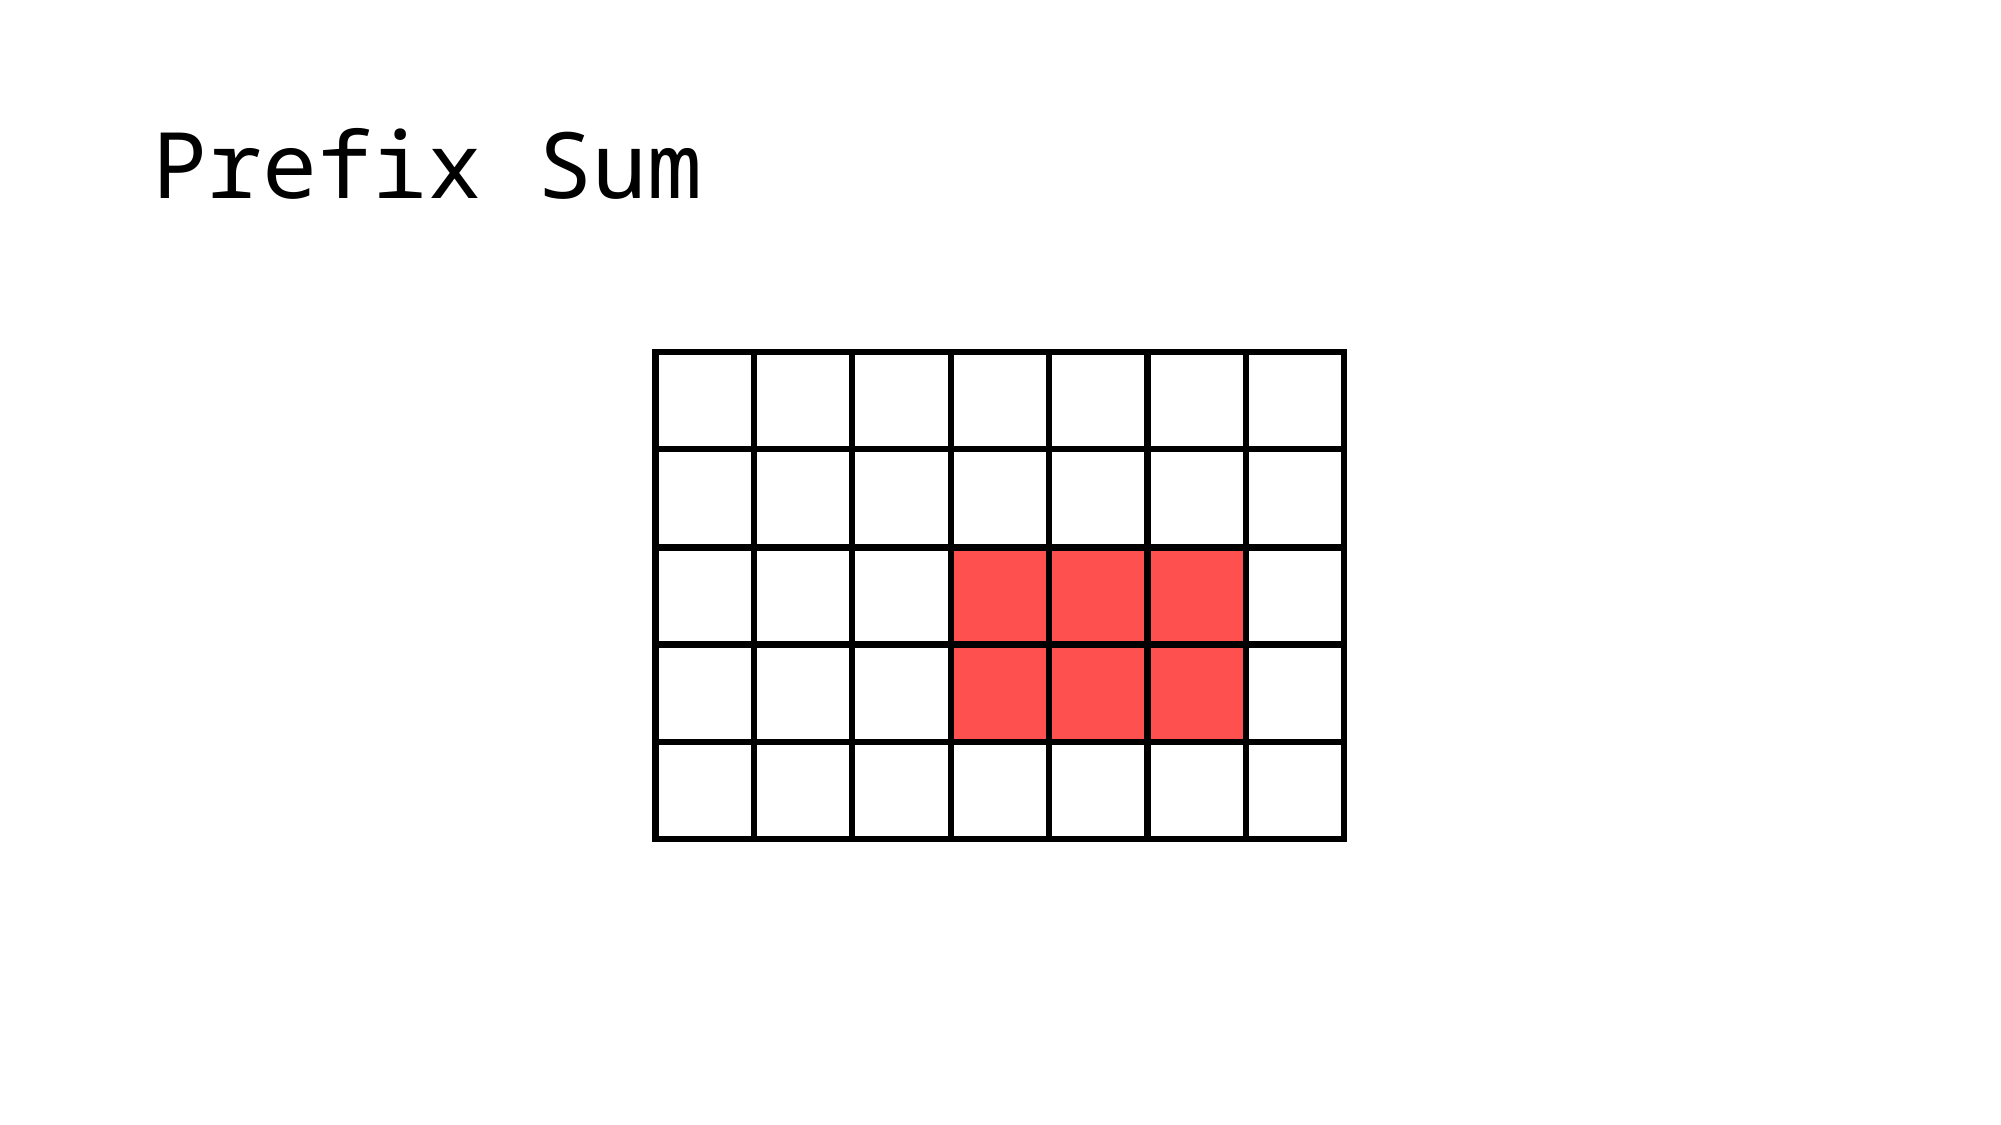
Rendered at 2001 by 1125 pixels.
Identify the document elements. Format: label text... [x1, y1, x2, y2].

title Prefix Sum [137, 59, 1863, 278]
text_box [654, 351, 1345, 840]
